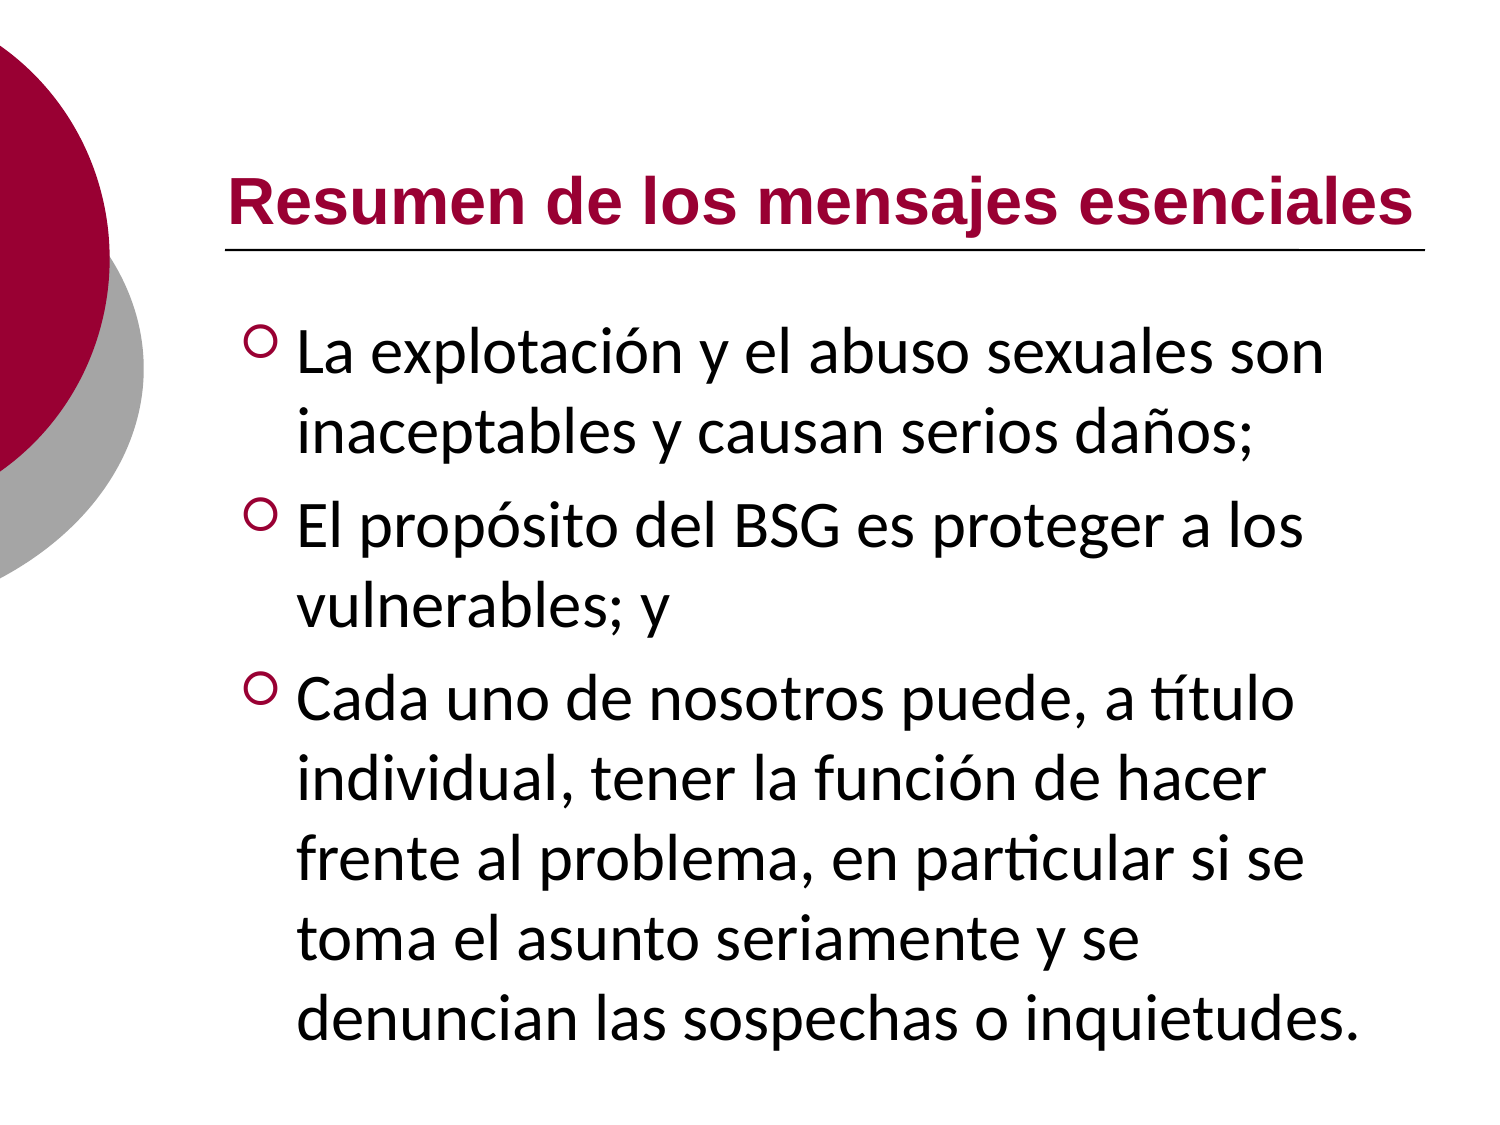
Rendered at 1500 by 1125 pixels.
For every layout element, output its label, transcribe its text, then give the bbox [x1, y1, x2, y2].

title Resumen de los mensajes esenciales [212, 137, 1451, 326]
list La explotación y el abuso sexuales son inaceptables y causan serios daños; El propósito del BSG es proteger a los vulnerables; y Cada uno de nosotros puede, a título individual, tener la función de hacer frente al problema, en particular si se toma el asunto seriamente y se denuncian las sospechas o inquietudes. [224, 299, 1425, 1088]
